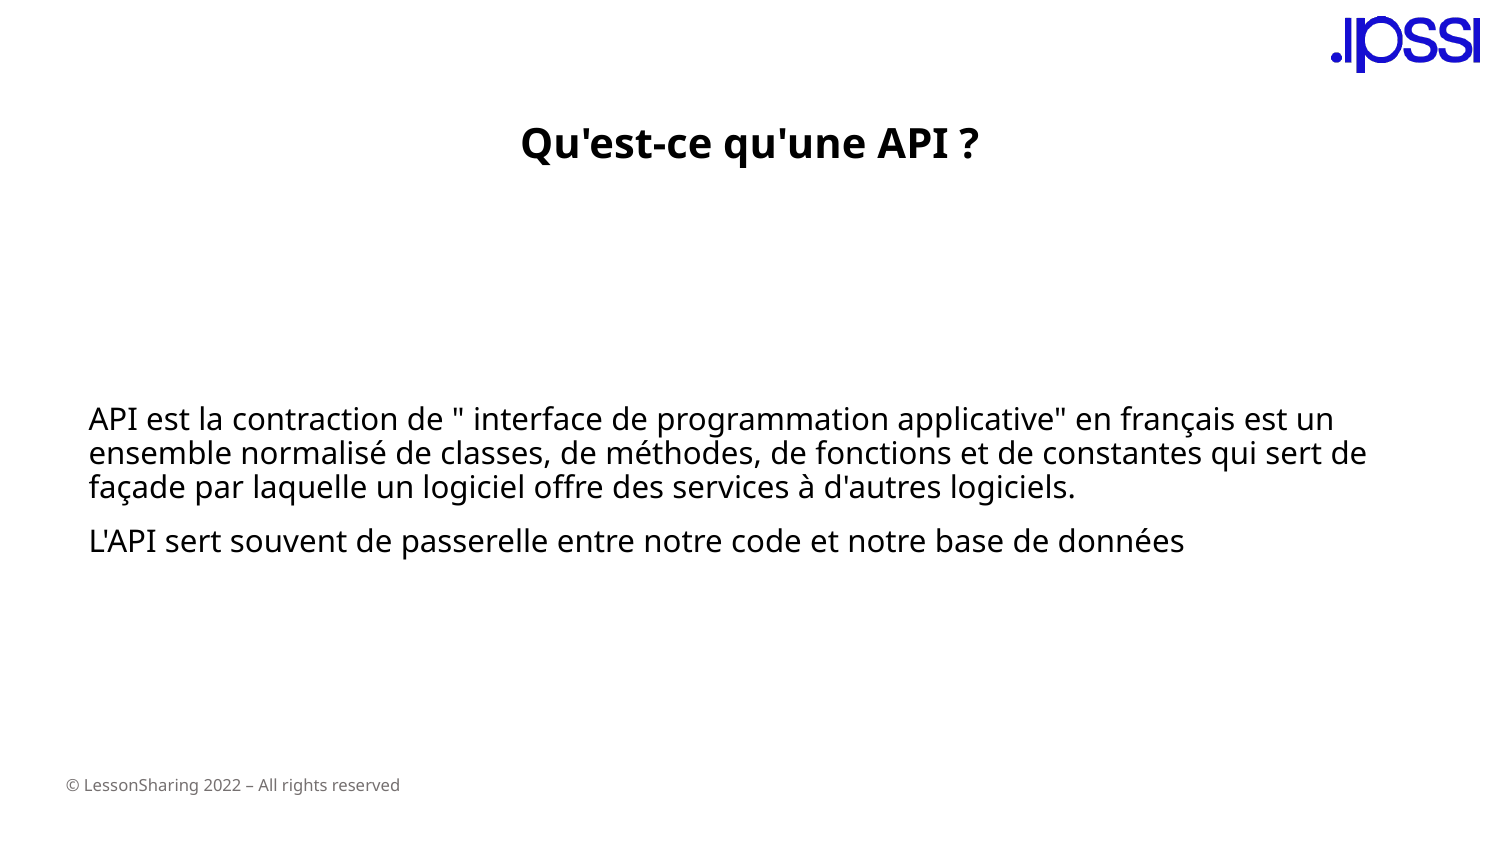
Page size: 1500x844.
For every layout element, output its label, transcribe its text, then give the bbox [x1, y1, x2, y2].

title Qu'est-ce qu'une API ? [51, 98, 1449, 192]
picture [1331, 16, 1480, 73]
list API est la contraction de " interface de programmation applicative" en français est un ensemble normalisé de classes, de méthodes, de fonctions et de constantes qui sert de façade par laquelle un logiciel offre des services à d'autres logiciels. L'API sert souvent de passerelle entre notre code et notre base de données [51, 201, 1449, 762]
